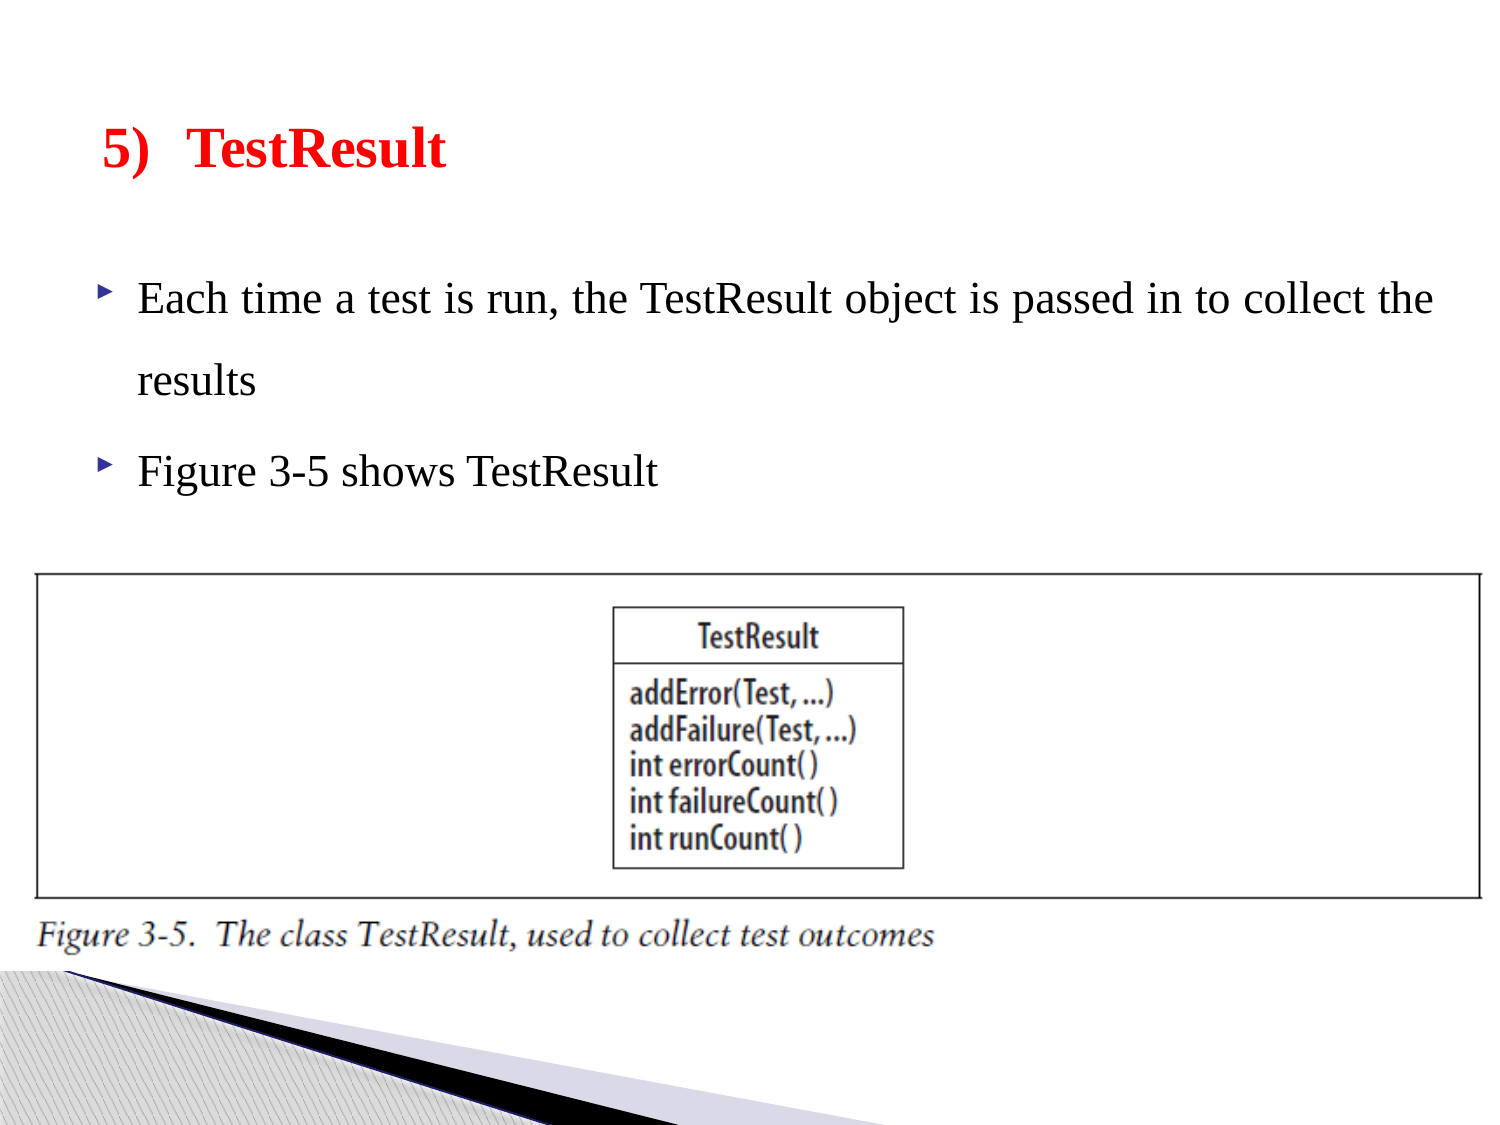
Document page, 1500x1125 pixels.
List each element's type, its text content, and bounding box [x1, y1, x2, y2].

title TestResult [87, 50, 1438, 238]
list Each time a test is run, the TestResult object is passed in to collect the results Figure 3-5 shows TestResult [62, 232, 1450, 549]
picture [0, 549, 1500, 971]
